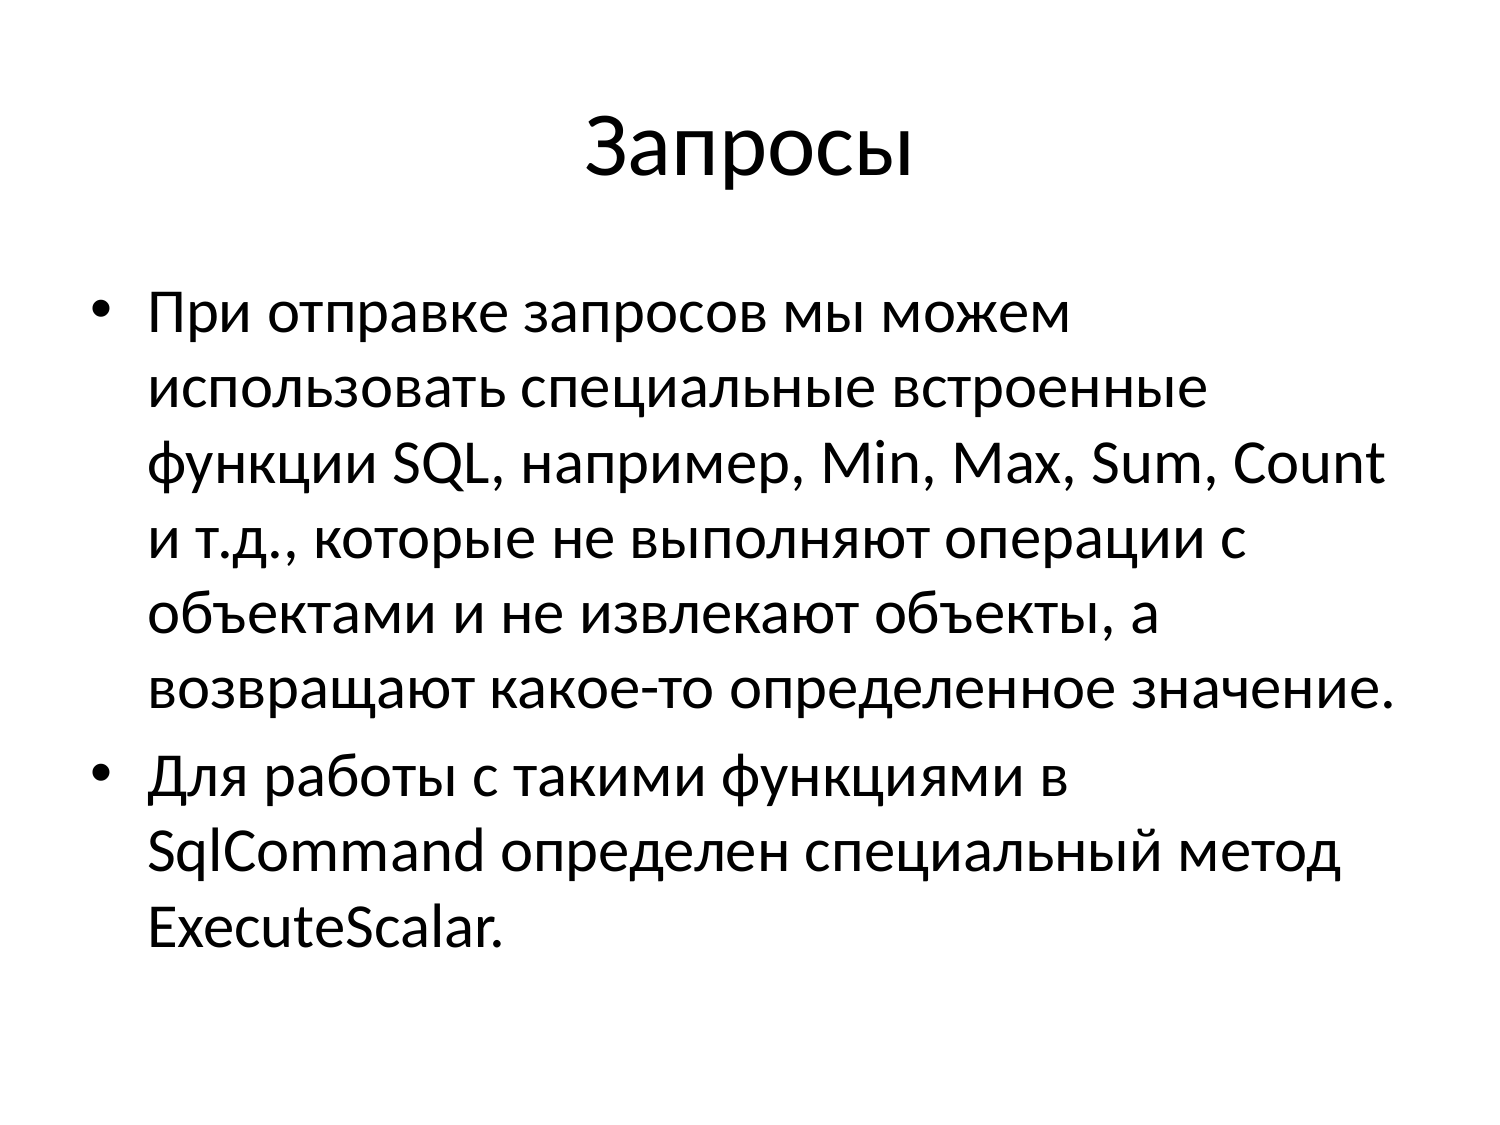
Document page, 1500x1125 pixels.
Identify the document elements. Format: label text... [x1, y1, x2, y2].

list При отправке запросов мы можем использовать специальные встроенные функции SQL, например, Min, Max, Sum, Count и т.д., которые не выполняют операции с объектами и не извлекают объекты, а возвращают какое-то определенное значение. Для работы с такими функциями в SqlCommand определен специальный метод ExecuteScalar. [75, 262, 1425, 1005]
title Запросы [75, 45, 1425, 233]
